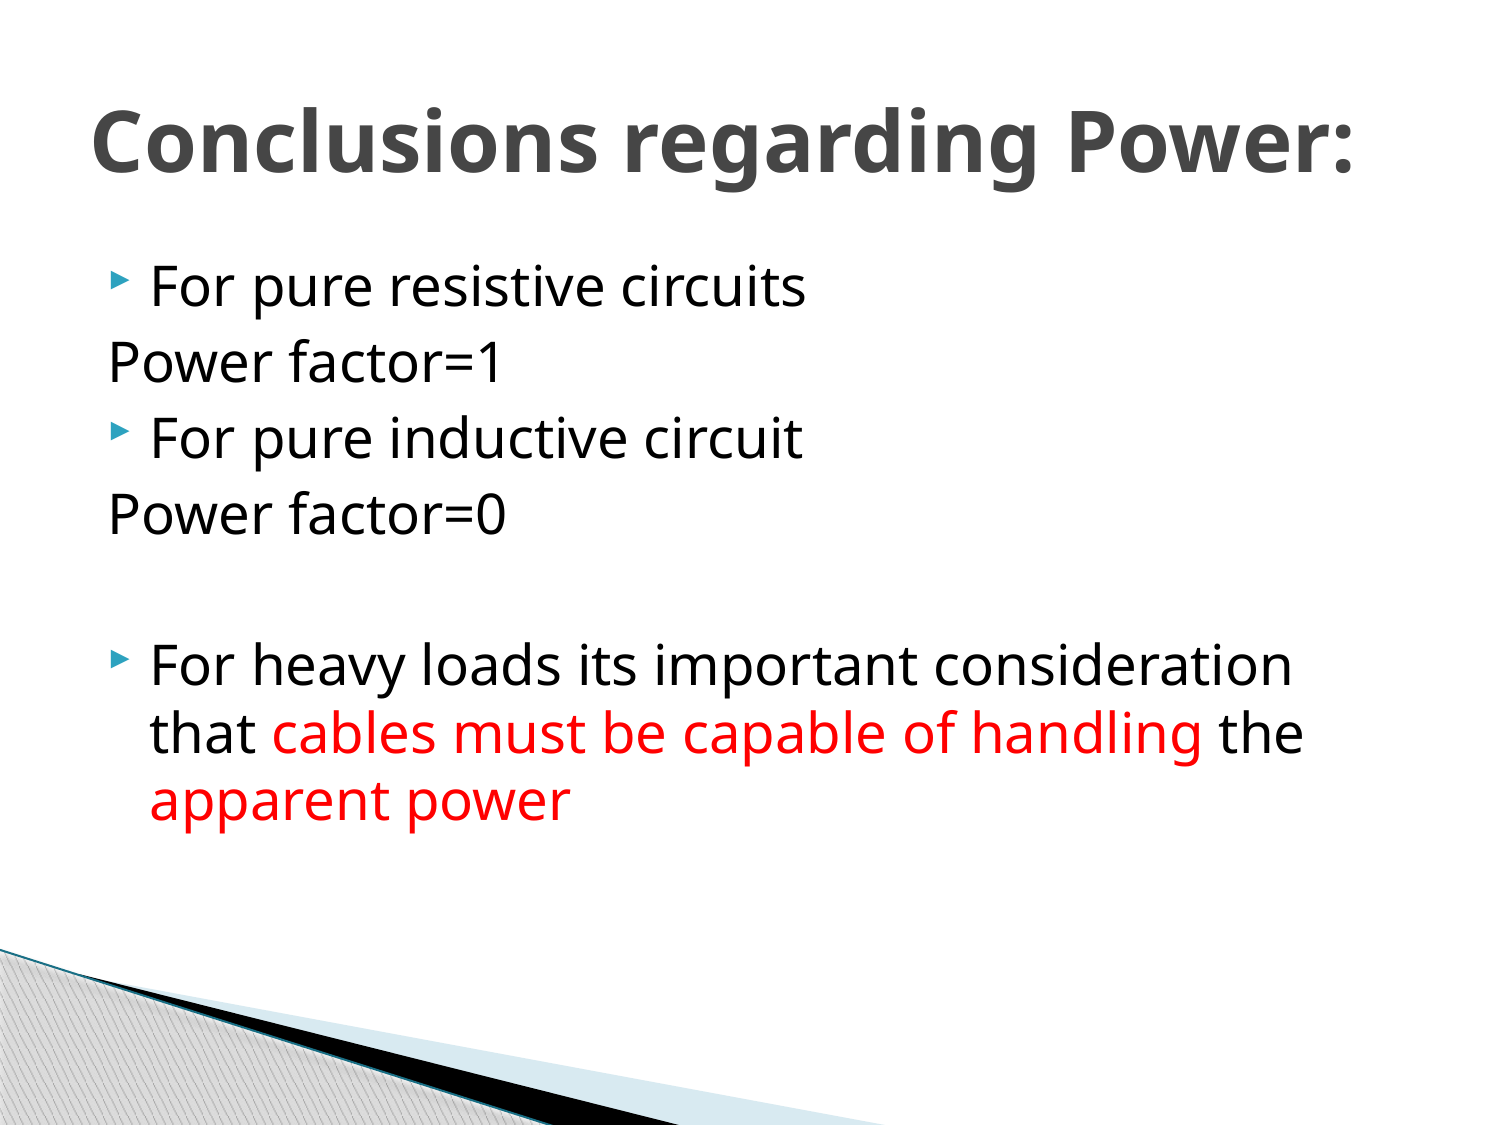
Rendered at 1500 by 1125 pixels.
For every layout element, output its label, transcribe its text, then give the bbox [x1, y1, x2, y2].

list For pure resistive circuits Power factor=1 For pure inductive circuit Power factor=0 For heavy loads its important consideration that cables must be capable of handling the apparent power [75, 243, 1425, 986]
title Conclusions regarding Power: [75, 45, 1425, 233]
